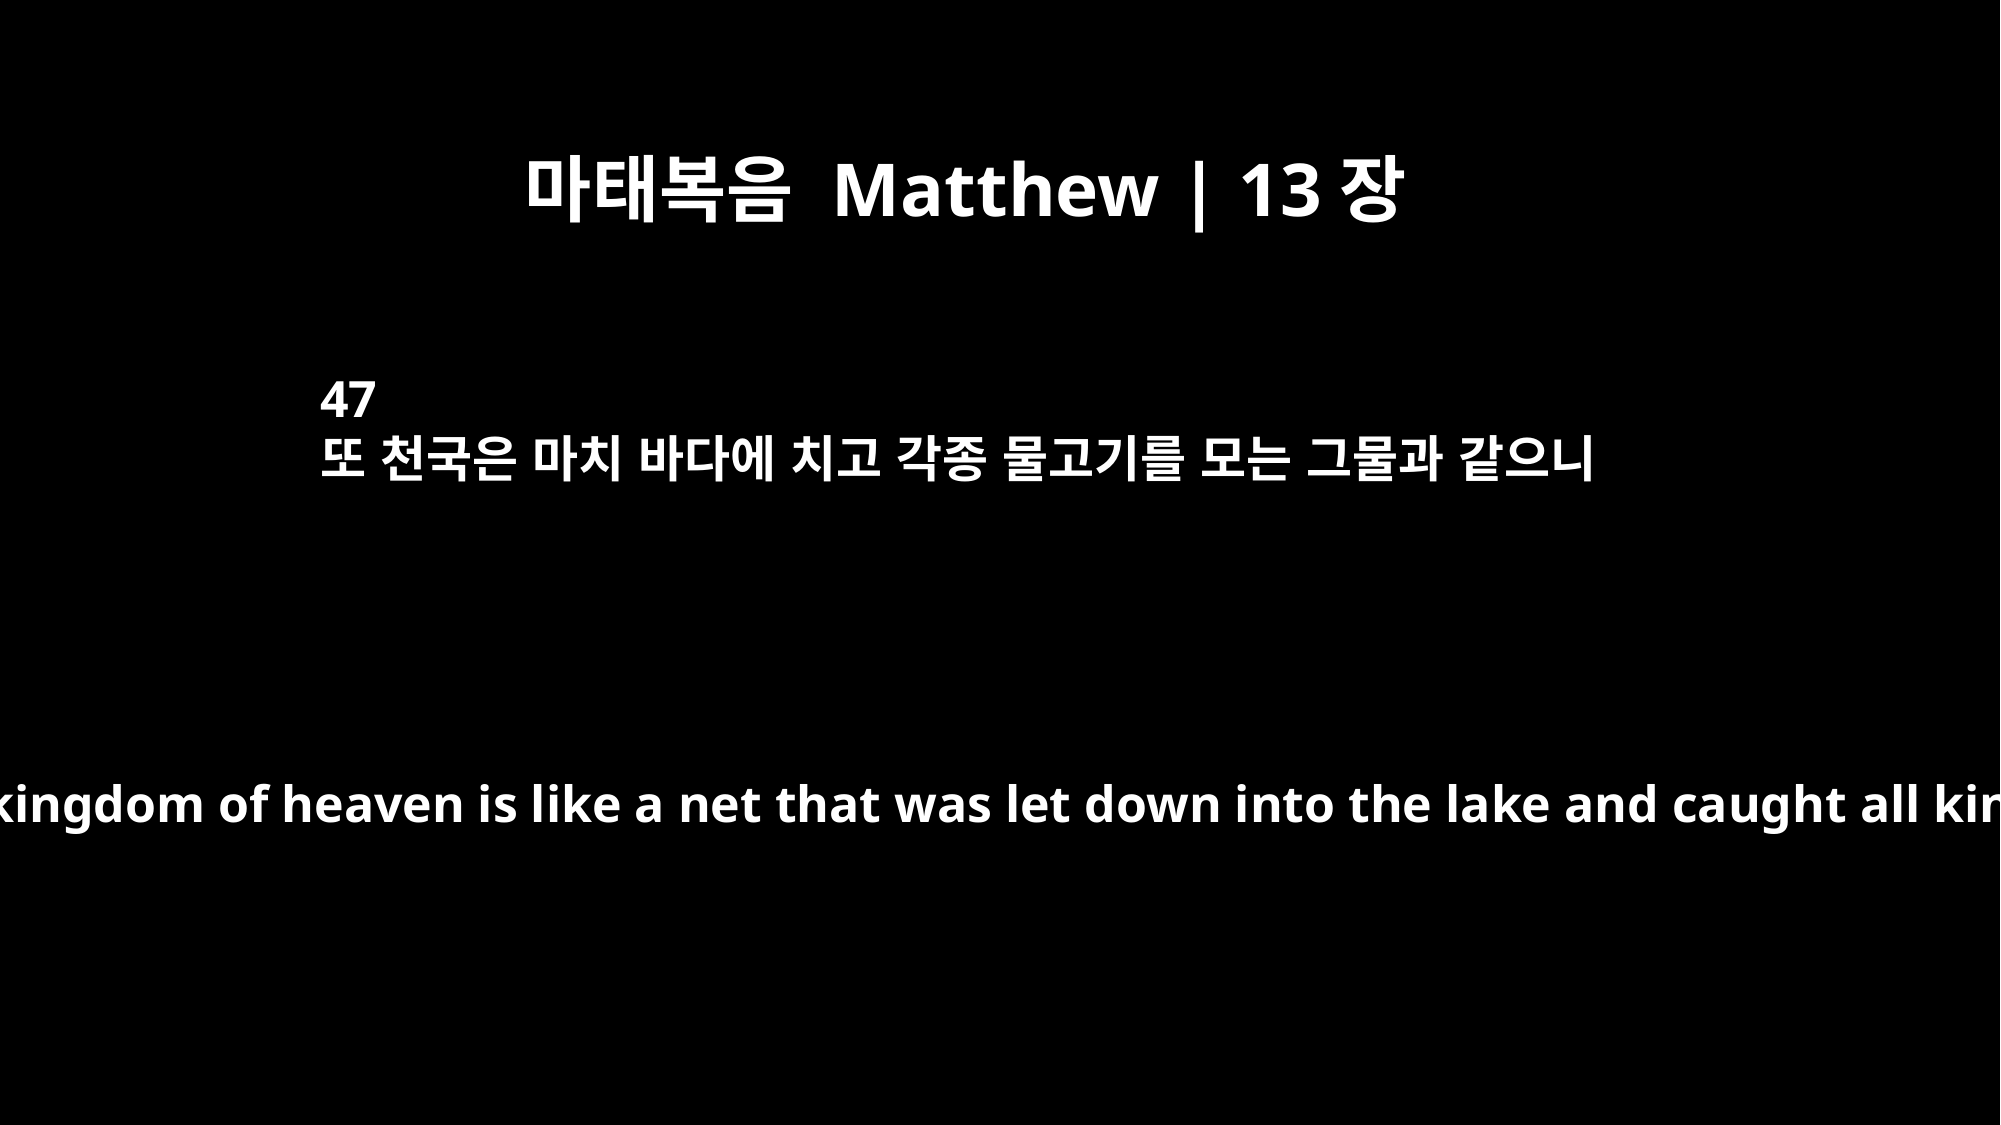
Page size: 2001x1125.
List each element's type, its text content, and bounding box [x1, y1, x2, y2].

text_box 마태복음 Matthew | 13장 [510, 136, 1422, 239]
text_box "Once again, the kingdom of heaven is like a net that was let down into the lake and caught all kinds of fish. [0, 764, 2000, 840]
text_box 47 또 천국은 마치 바다에 치고 각종 물고기를 모는 그물과 같으니 [305, 359, 1612, 495]
